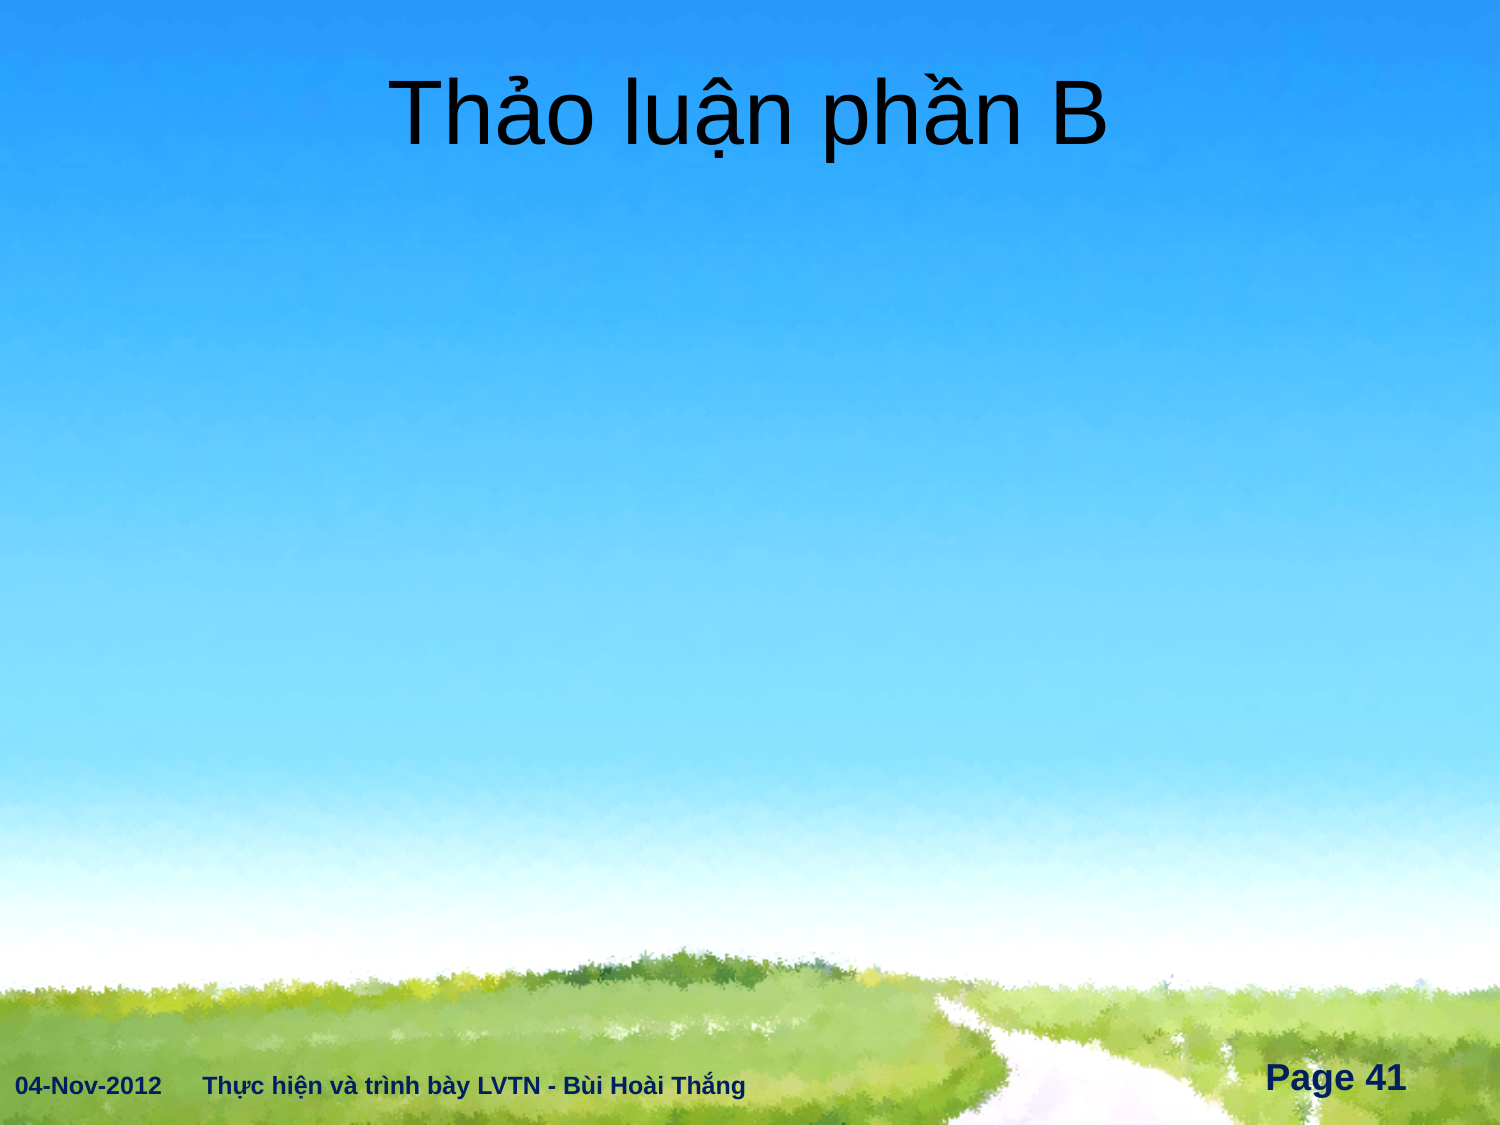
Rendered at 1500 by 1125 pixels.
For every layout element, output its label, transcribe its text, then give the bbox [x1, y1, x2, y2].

title Thảo luận phần B [75, 45, 1425, 233]
footer Thực hiện và trình bày LVTN - Bùi Hoài Thắng [187, 1062, 1163, 1108]
slide_number 04-Nov-2012 [0, 1062, 187, 1108]
picture [0, 0, 1500, 1125]
